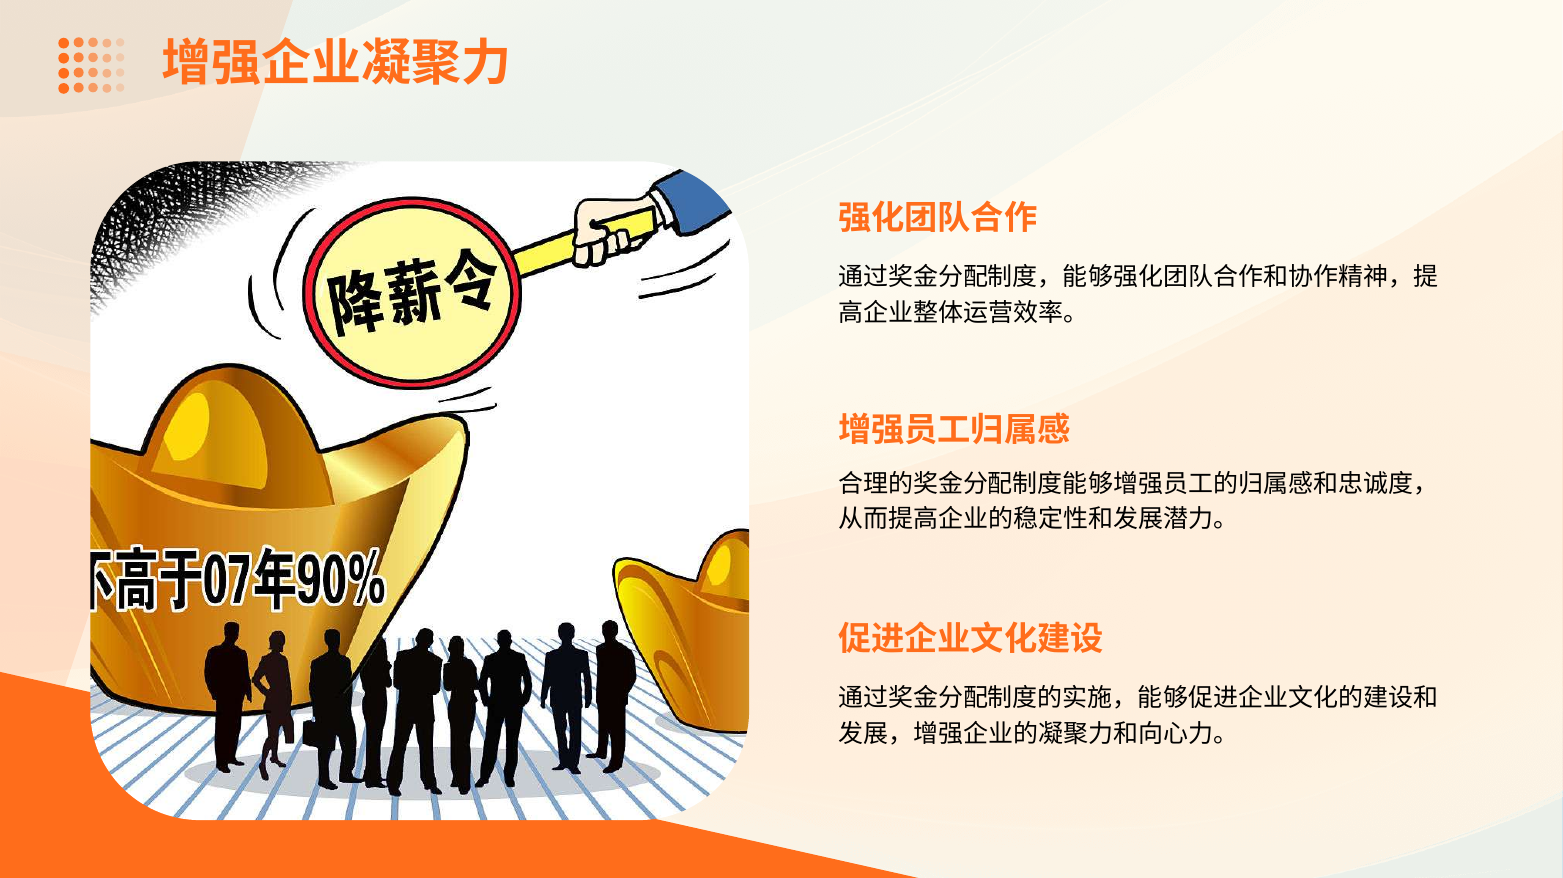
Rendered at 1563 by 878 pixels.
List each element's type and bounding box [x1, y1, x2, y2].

text_box [58, 36, 125, 94]
picture [0, 0, 1563, 878]
